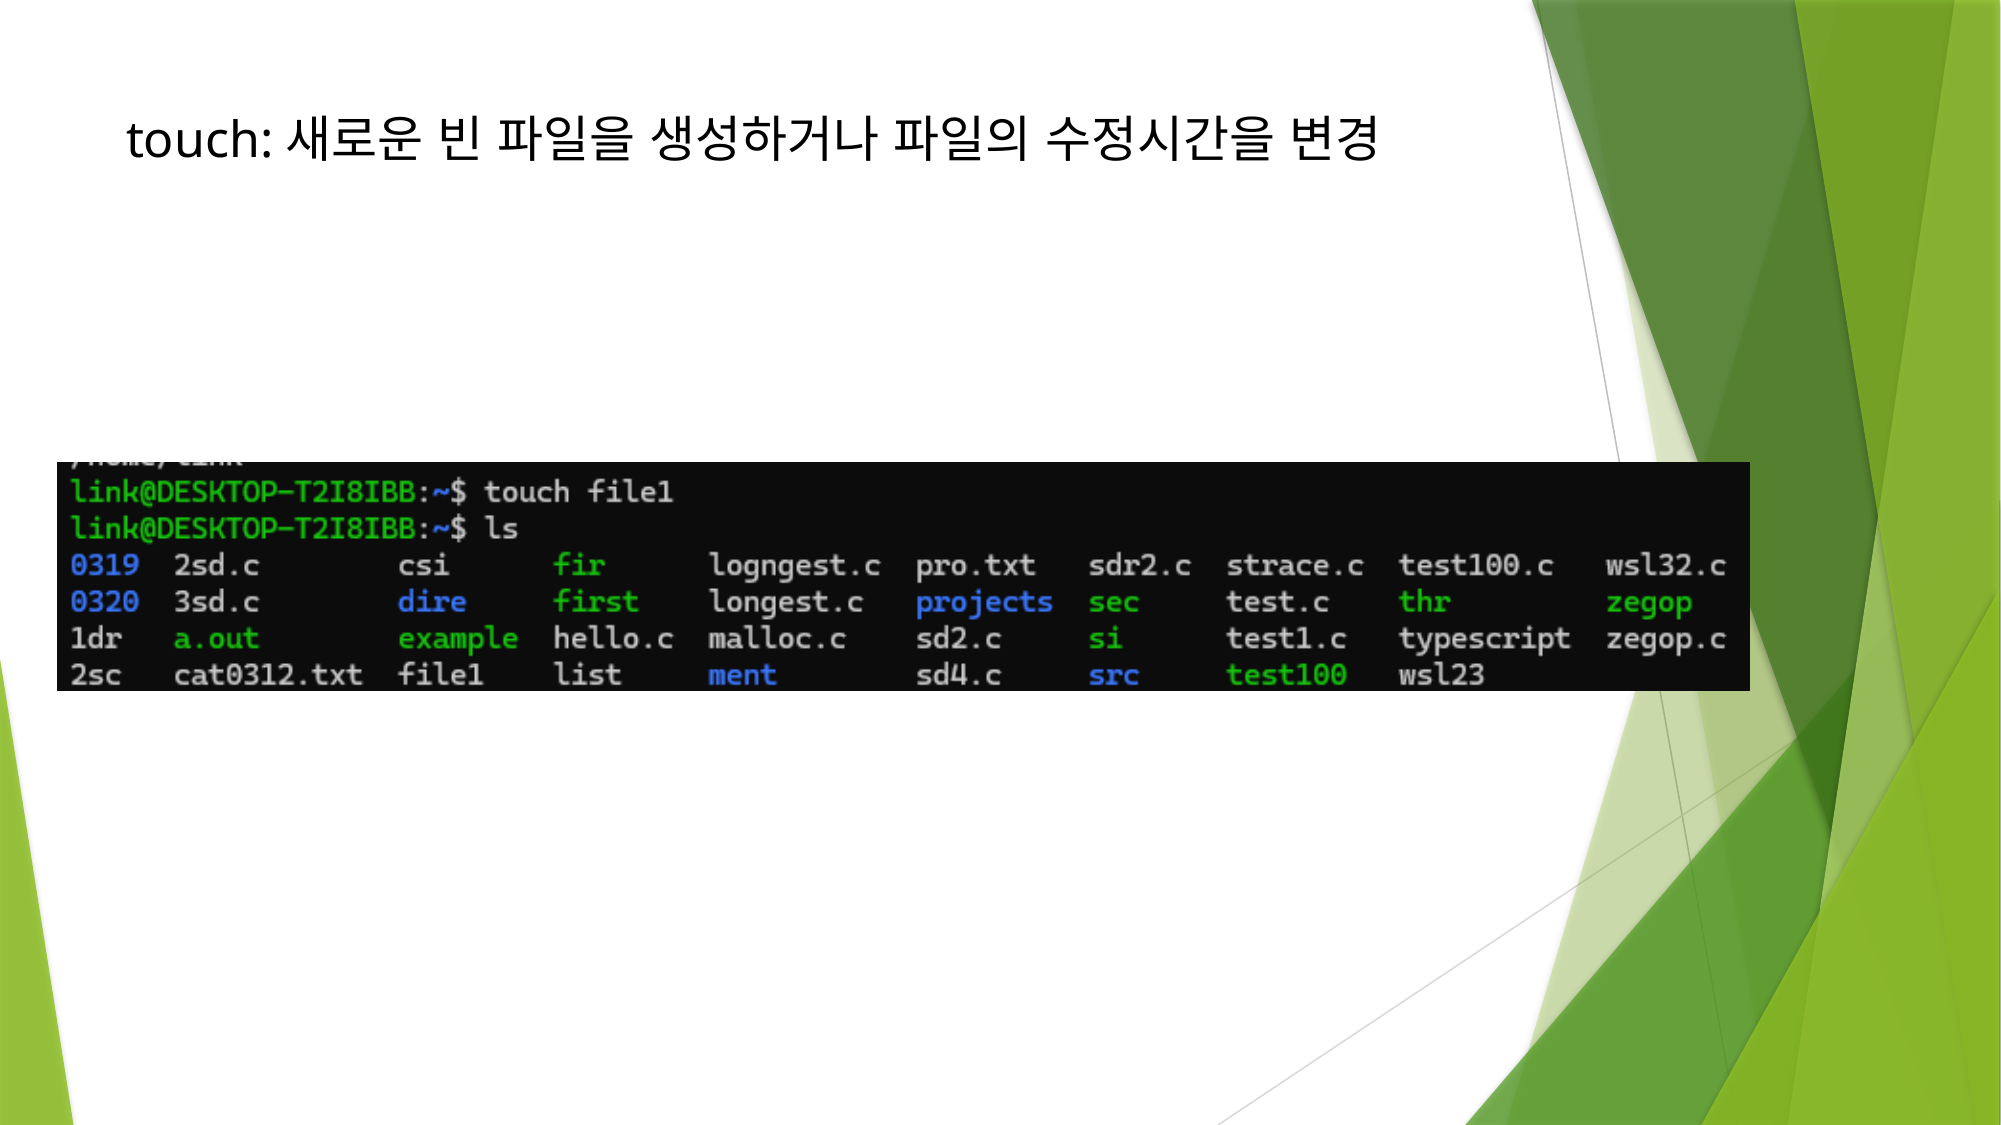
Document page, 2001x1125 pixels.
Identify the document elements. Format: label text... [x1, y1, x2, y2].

picture [56, 462, 1751, 692]
title touch:새로운 빈 파일을 생성하거나 파일의 수정시간을 변경 [111, 99, 1522, 317]
